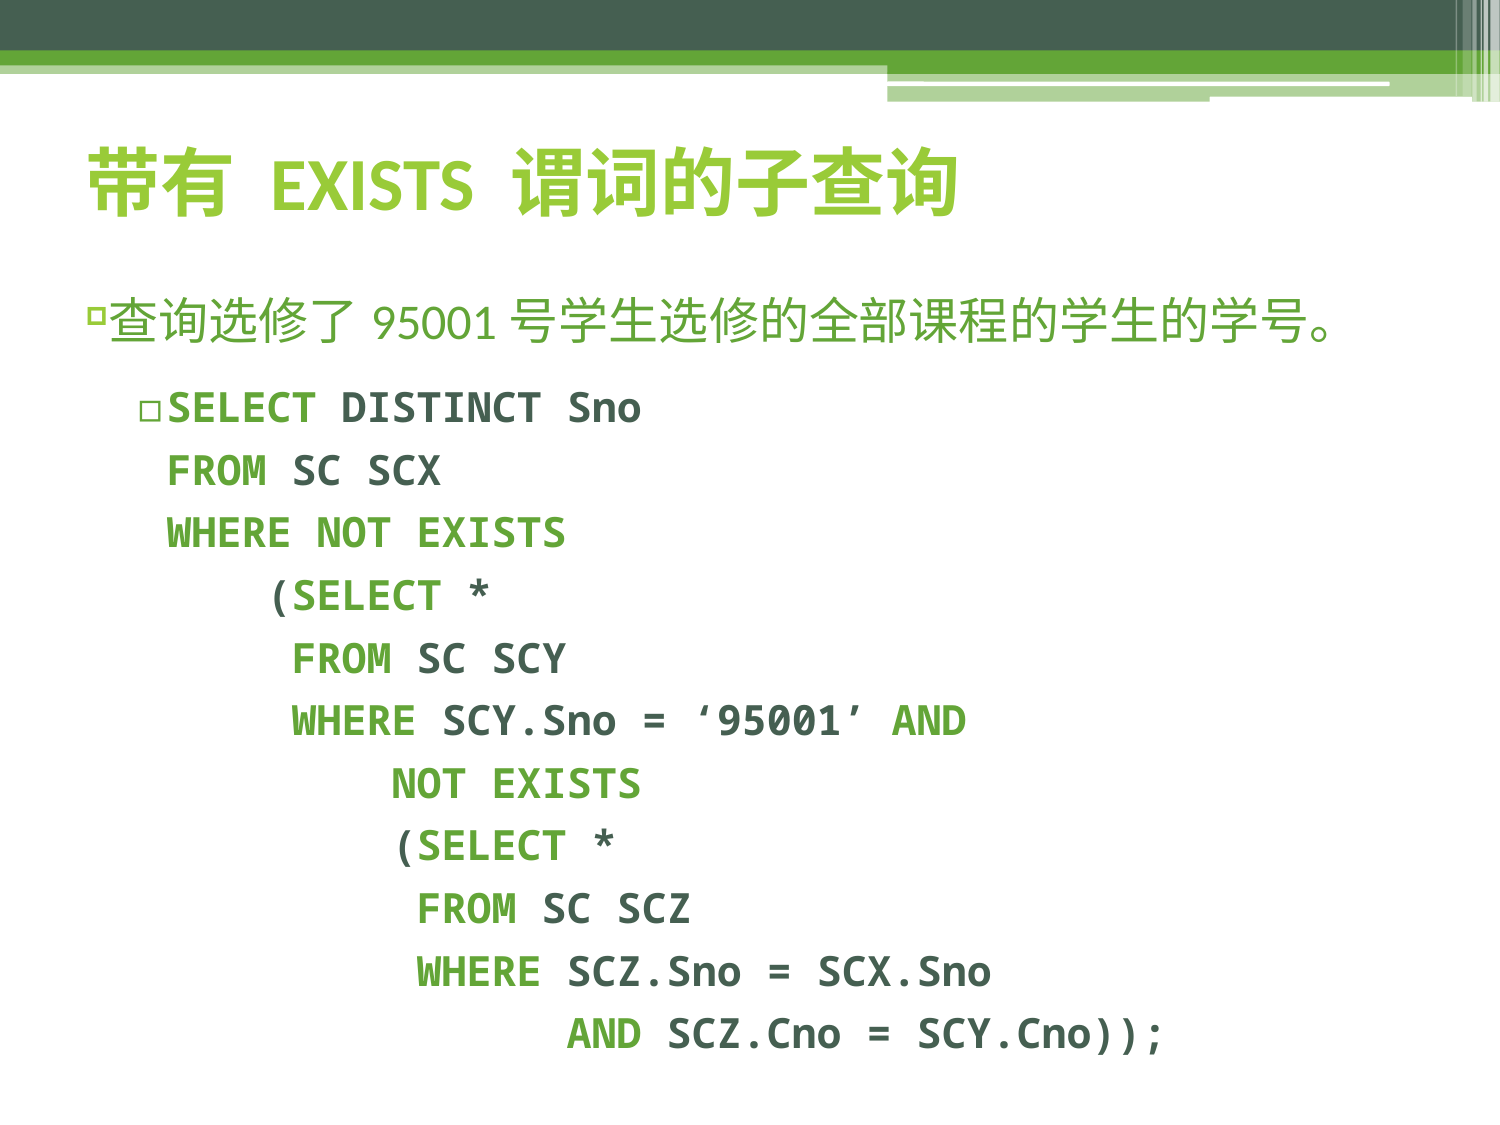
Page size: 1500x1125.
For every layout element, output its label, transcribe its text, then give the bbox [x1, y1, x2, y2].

title 带有 EXISTS 谓词的子查询 [70, 122, 1430, 238]
list 查询选修了95001号学生选修的全部课程的学生的学号。 SELECT DISTINCT Sno FROM SC SCX WHERE NOT EXISTS (SELECT * FROM SC SCY WHERE SCY.Sno = ‘95001’ AND NOT EXISTS (SELECT * FROM SC SCZ WHERE SCZ.Sno = SCX.Sno AND SCZ.Cno = SCY.Cno)); [70, 267, 1430, 1094]
